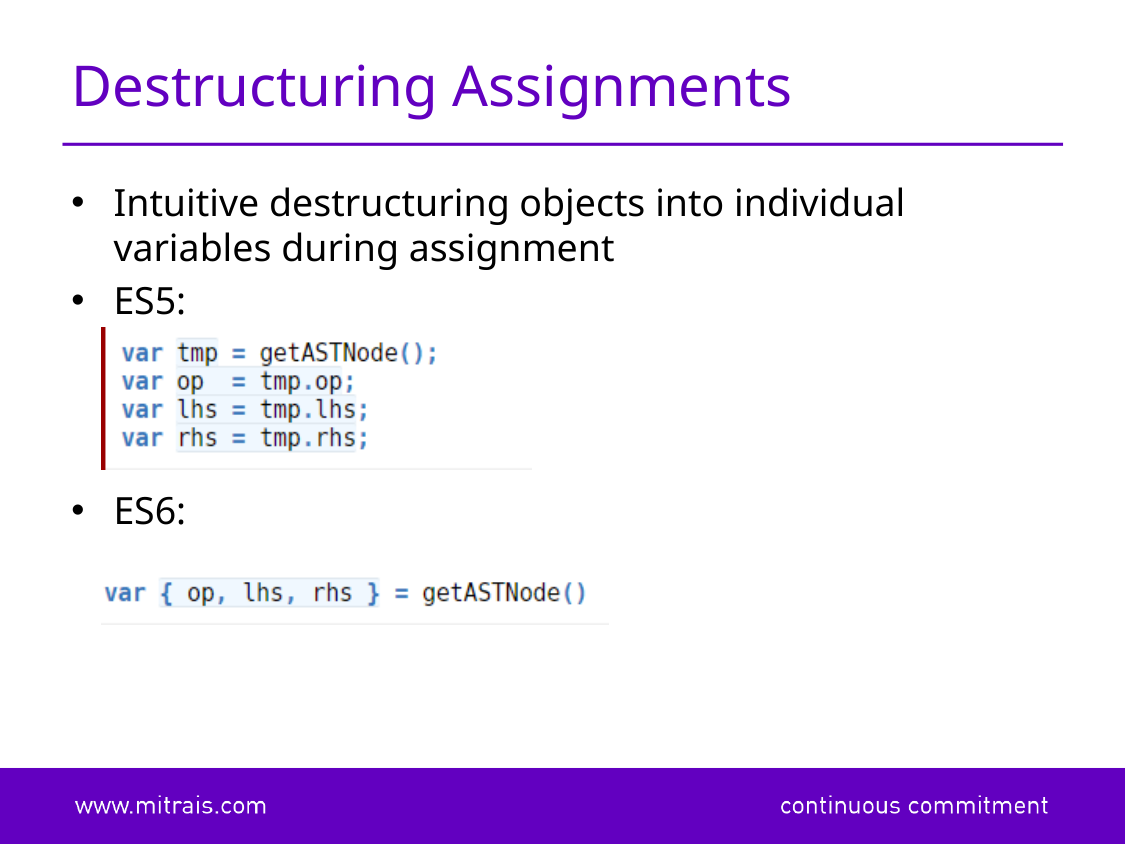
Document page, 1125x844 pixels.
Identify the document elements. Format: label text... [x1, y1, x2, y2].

list Intuitive destructuring objects into individual variables during assignment ES5: ES6: [56, 171, 1069, 729]
picture [0, 0, 1125, 844]
title Destructuring Assignments [56, 33, 1069, 135]
